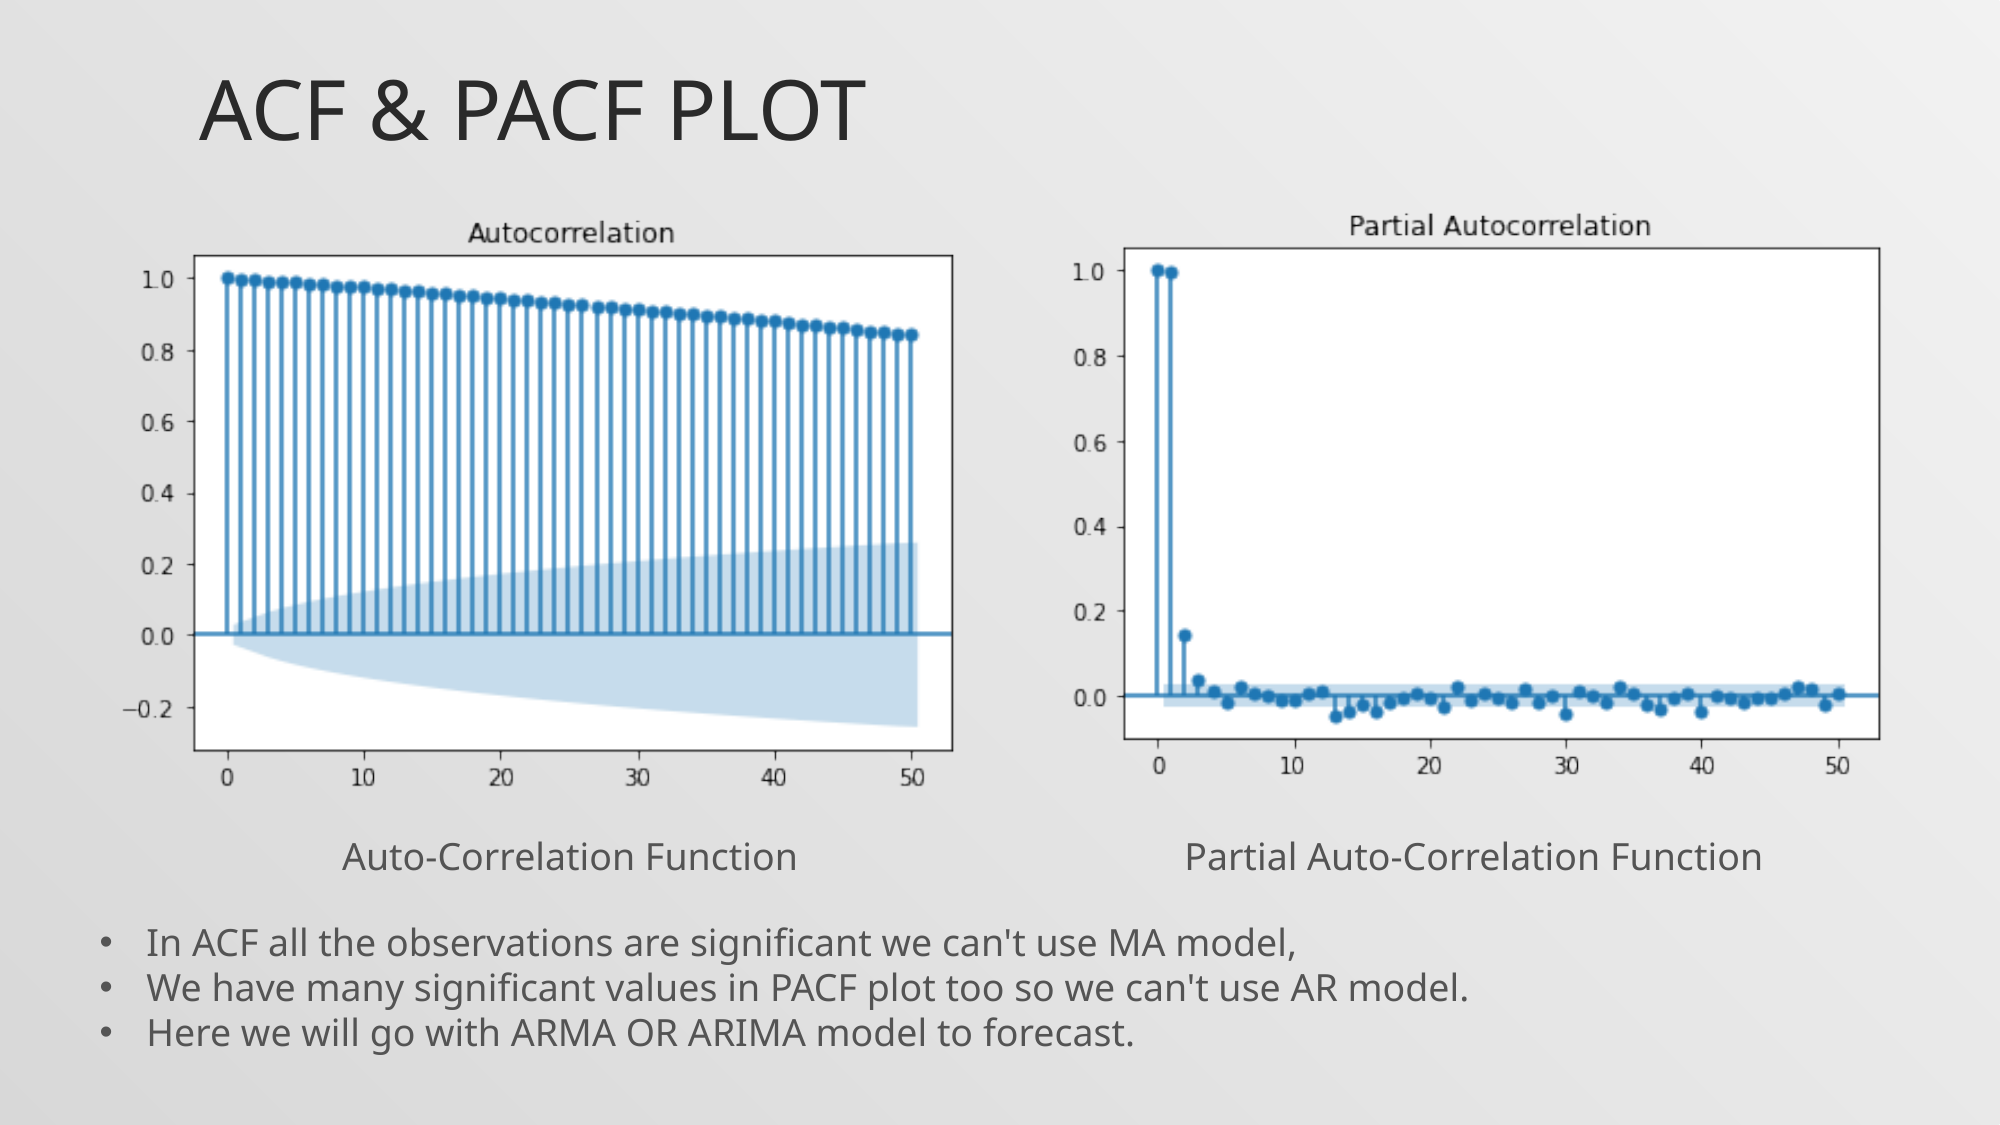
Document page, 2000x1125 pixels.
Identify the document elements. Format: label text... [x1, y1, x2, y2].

text_box In ACF all the observations are significant we can't use MA model, We have many significant values in PACF plot too so we can't use AR model. Here we will go with ARMA OR ARIMA model to forecast. [84, 911, 1895, 1062]
picture [1056, 198, 1895, 794]
text_box Partial Auto-Correlation Function [1169, 825, 1895, 886]
title ACF & PACF PLOT [184, 23, 1785, 167]
picture [104, 205, 968, 805]
text_box Auto-Correlation Function [327, 825, 1053, 886]
